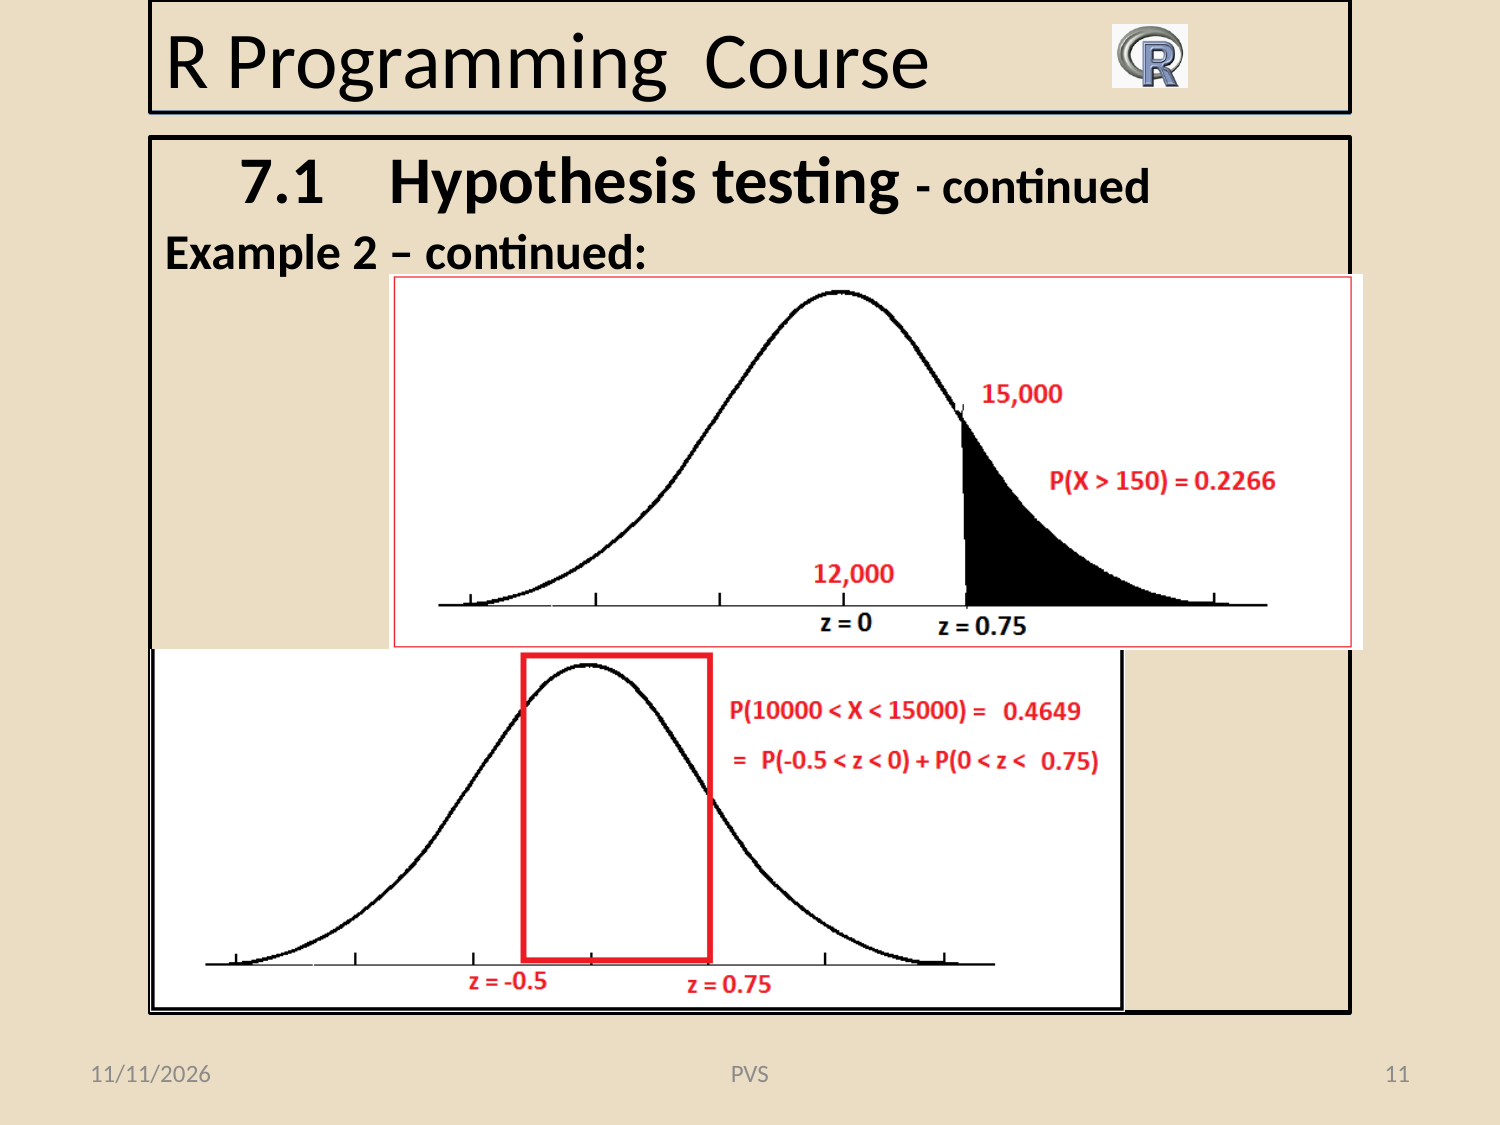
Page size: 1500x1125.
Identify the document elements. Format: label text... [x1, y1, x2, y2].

slide_number 11 [1074, 1042, 1425, 1103]
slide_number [75, 1042, 425, 1103]
text_box [1128, 660, 1352, 1015]
text_box Example 2 – continued: [149, 212, 1350, 288]
picture [149, 274, 1363, 1012]
text_box [148, 135, 384, 649]
footer PVS [512, 1042, 988, 1103]
title R Programming Course [150, 0, 1350, 113]
text_box 7.1 Hypothesis testing - continued [149, 129, 1338, 212]
text_box [1338, 135, 1352, 273]
